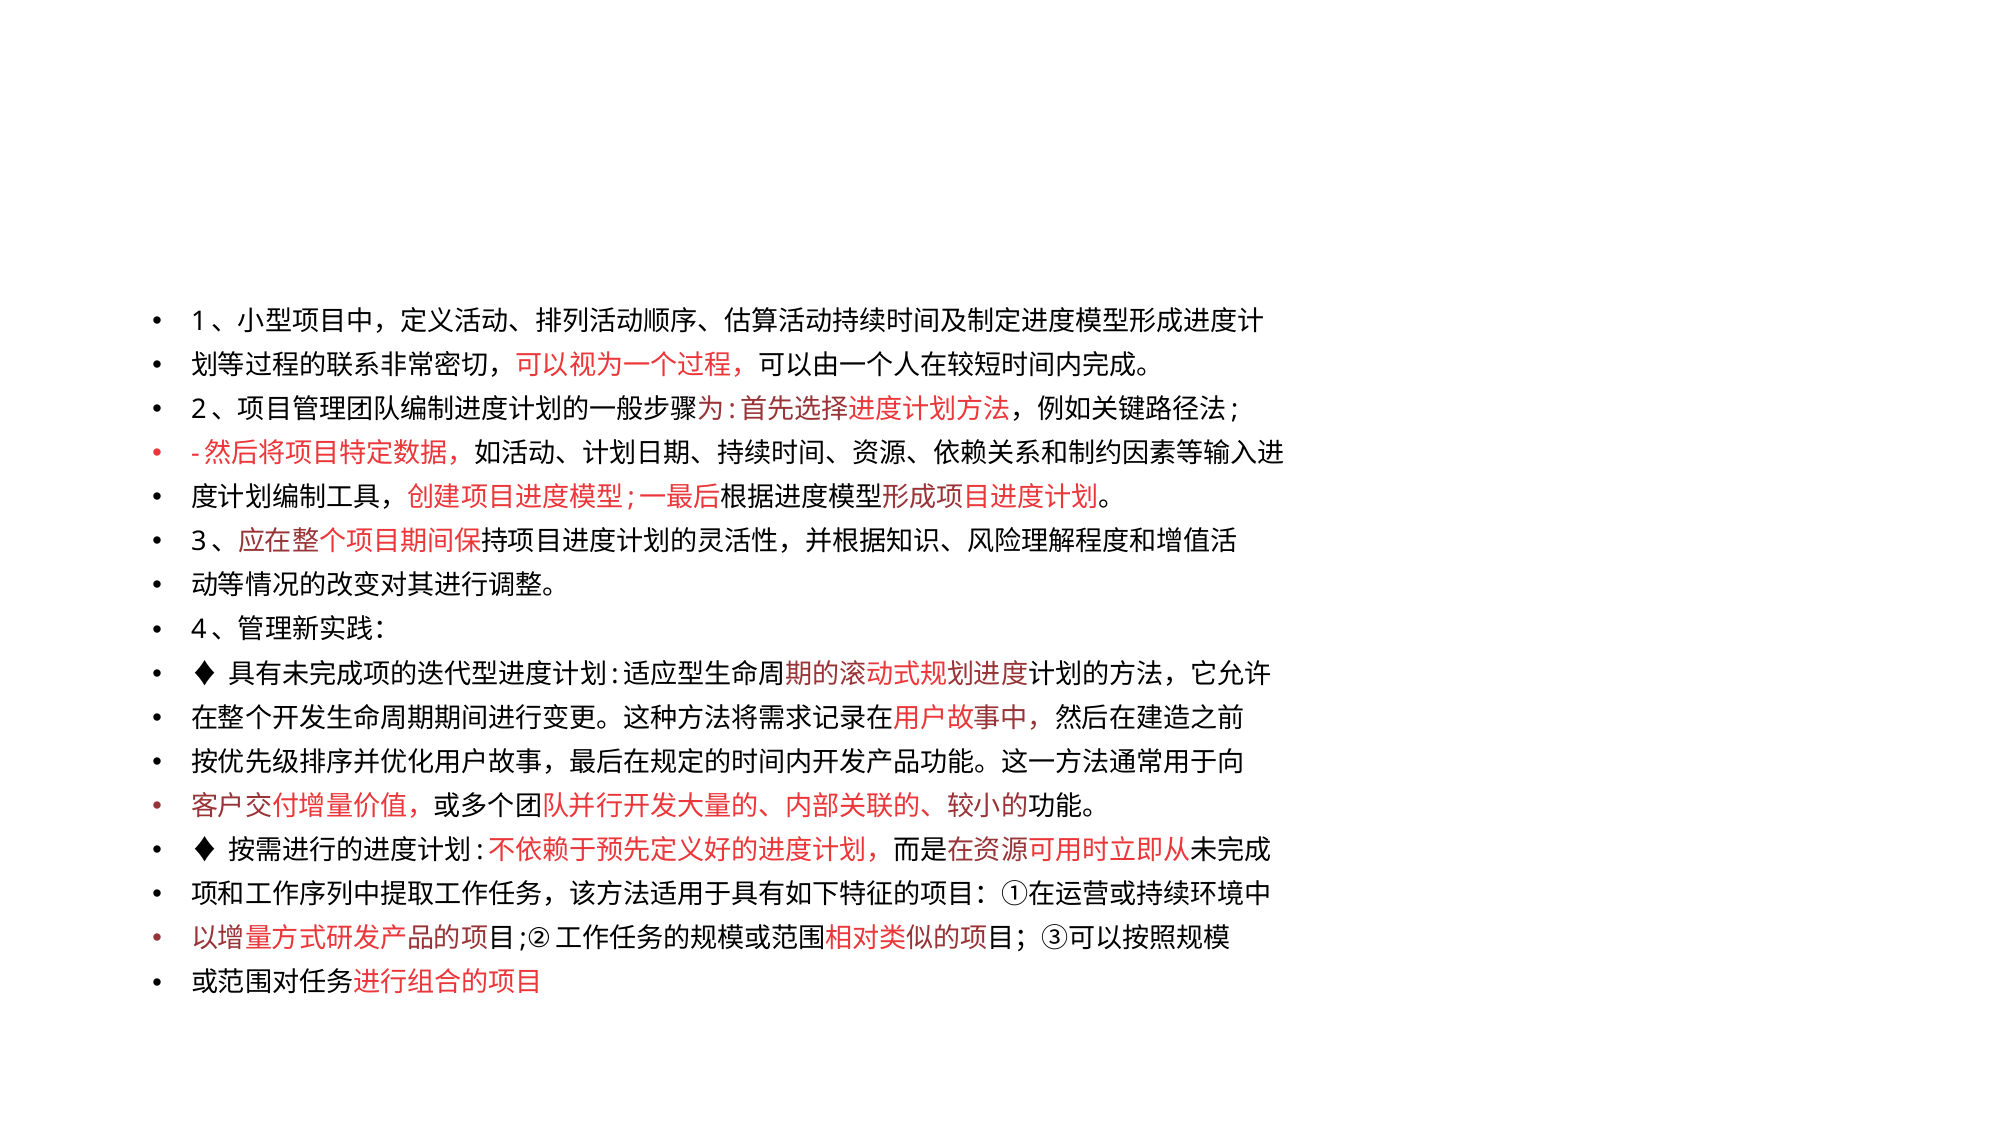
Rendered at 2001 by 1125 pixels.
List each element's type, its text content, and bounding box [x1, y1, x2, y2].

list 1、小型项目中，定义活动、排列活动顺序、估算活动持续时间及制定进度模型形成进度计 划等过程的联系非常密切，可以视为一个过程，可以由一个人在较短时间内完成。 2、项目管理团队编制进度计划的一般步骤为:首先选择进度计划方法，例如关键路径法; -然后将项目特定数据，如活动、计划日期、持续时间、资源、依赖关系和制约因素等输入进 度计划编制工具，创建项目进度模型;一最后根据进度模型形成项目进度计划。 3、应在整个项目期间保持项目进度计划的灵活性，并根据知识、风险理解程度和增值活 动等情况的改变对其进行调整。 4、管理新实践： ♦ 具有未完成项的迭代型进度计划:适应型生命周期的滚动式规划进度计划的方法，它允许 在整个开发生命周期期间进行变更。这种方法将需求记录在用户故事中，然后在建造之前 按优先级排序并优化用户故事，最后在规定的时间内开发产品功能。这一方法通常用于向 客户交付增量价值，或多个团队并行开发大量的、内部关联的、较小的功能。 ♦ 按需进行的进度计划:不依赖于预先定义好的进度计划，而是在资源可用时立即从未完成 项和工作序列中提取工作任务，该方法适用于具有如下特征的项目：①在运营或持续环境中 以增量方式研发产品的项目;②工作任务的规模或范围相对类似的项目；③可以按照规模 或范围对任务进行组合的项目 [137, 299, 1863, 1014]
